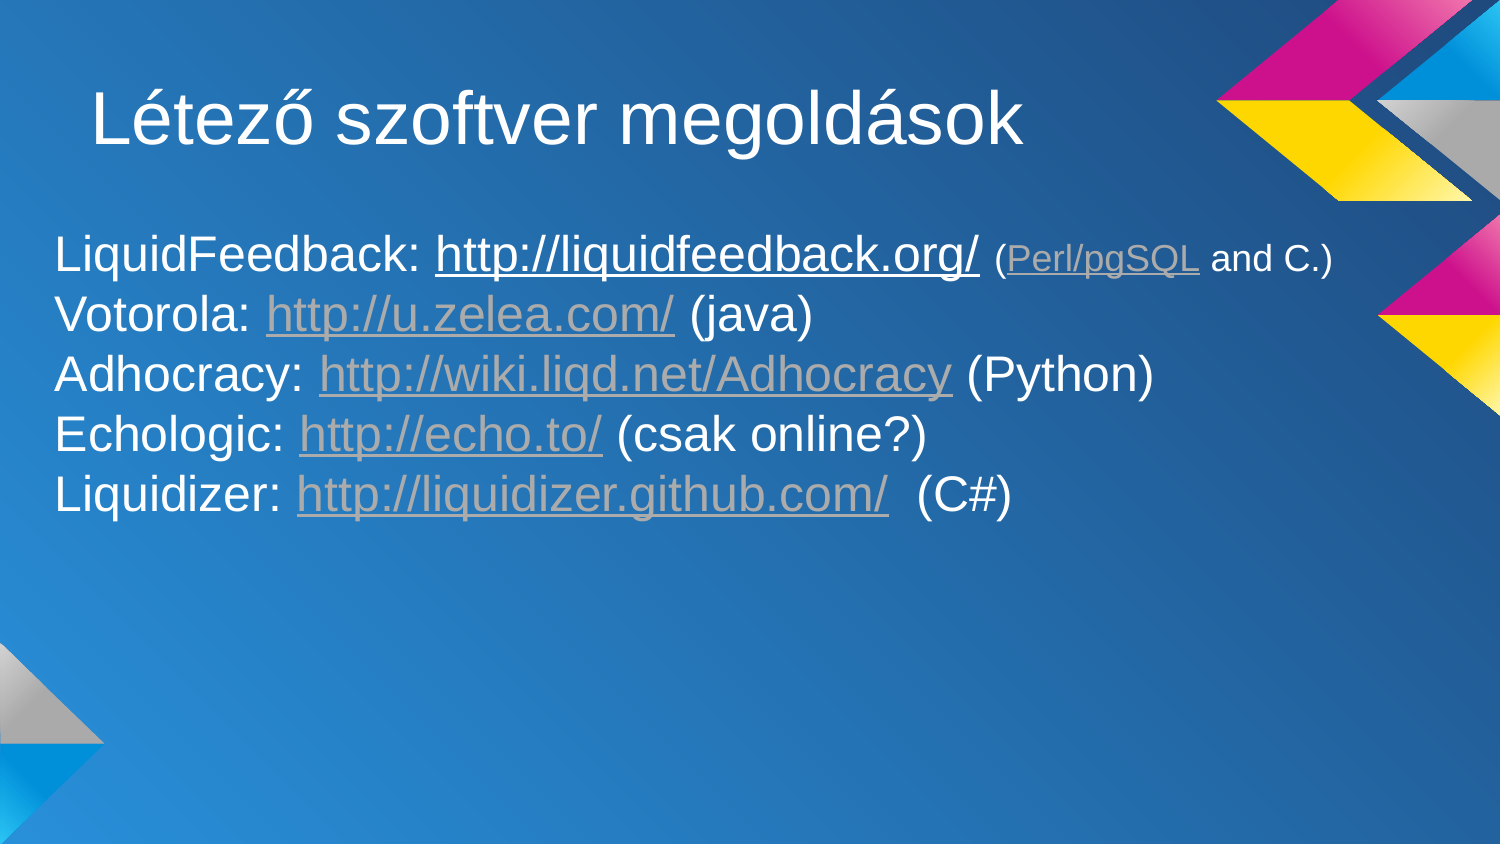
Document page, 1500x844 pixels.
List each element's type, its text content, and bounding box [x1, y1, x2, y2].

list LiquidFeedback: http://liquidfeedback.org/ (Perl/pgSQL and C.) Votorola: http://u.zelea.com/ (java) Adhocracy: http://wiki.liqd.net/Adhocracy (Python) Echologic: http://echo.to/ (csak online?) Liquidizer: http://liquidizer.github.com/ (C#) [40, 206, 1363, 844]
title Létező szoftver megoldások [75, 33, 1204, 175]
